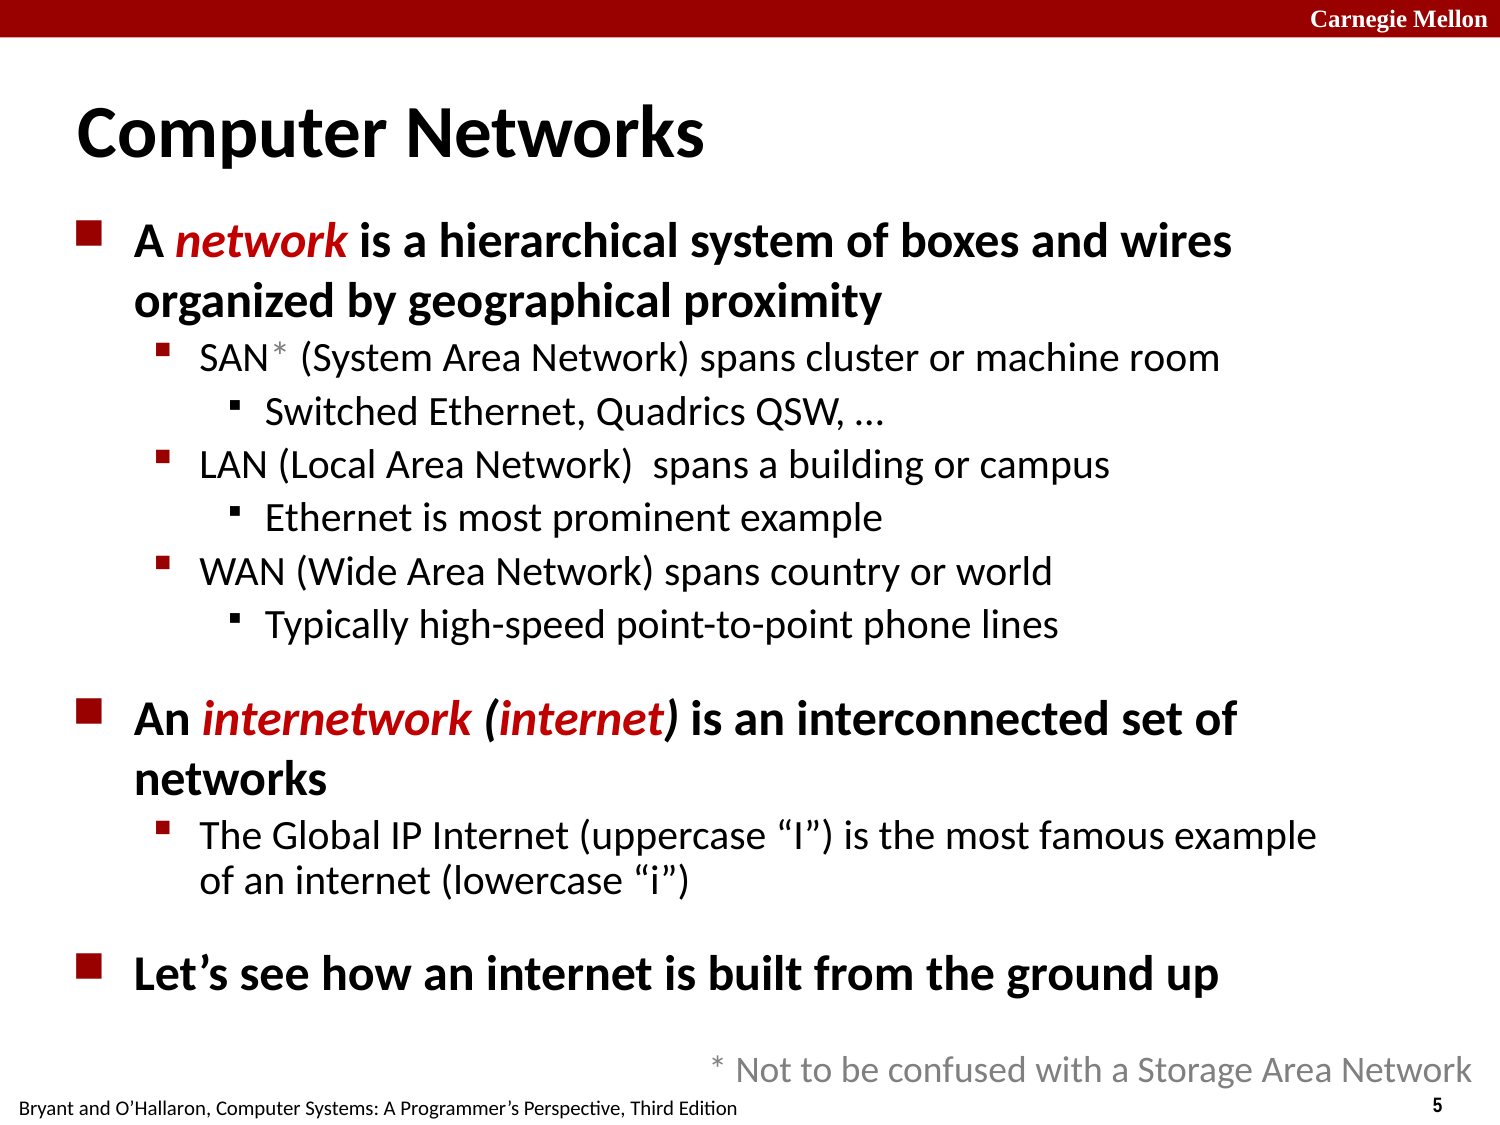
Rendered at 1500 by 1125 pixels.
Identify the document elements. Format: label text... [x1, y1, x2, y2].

text_box * Not to be confused with a Storage Area Network [693, 1037, 1489, 1098]
title Computer Networks [62, 80, 1117, 176]
list A network is a hierarchical system of boxes and wires organized by geographical proximity SAN* (System Area Network) spans cluster or machine room Switched Ethernet, Quadrics QSW, … LAN (Local Area Network) spans a building or campus Ethernet is most prominent example WAN (Wide Area Network) spans country or world Typically high-speed point-to-point phone lines An internetwork (internet) is an interconnected set of networks The Global IP Internet (uppercase “I”) is the most famous example of an internet (lowercase “i”) Let’s see how an internet is built from the ground up [62, 199, 1358, 1016]
